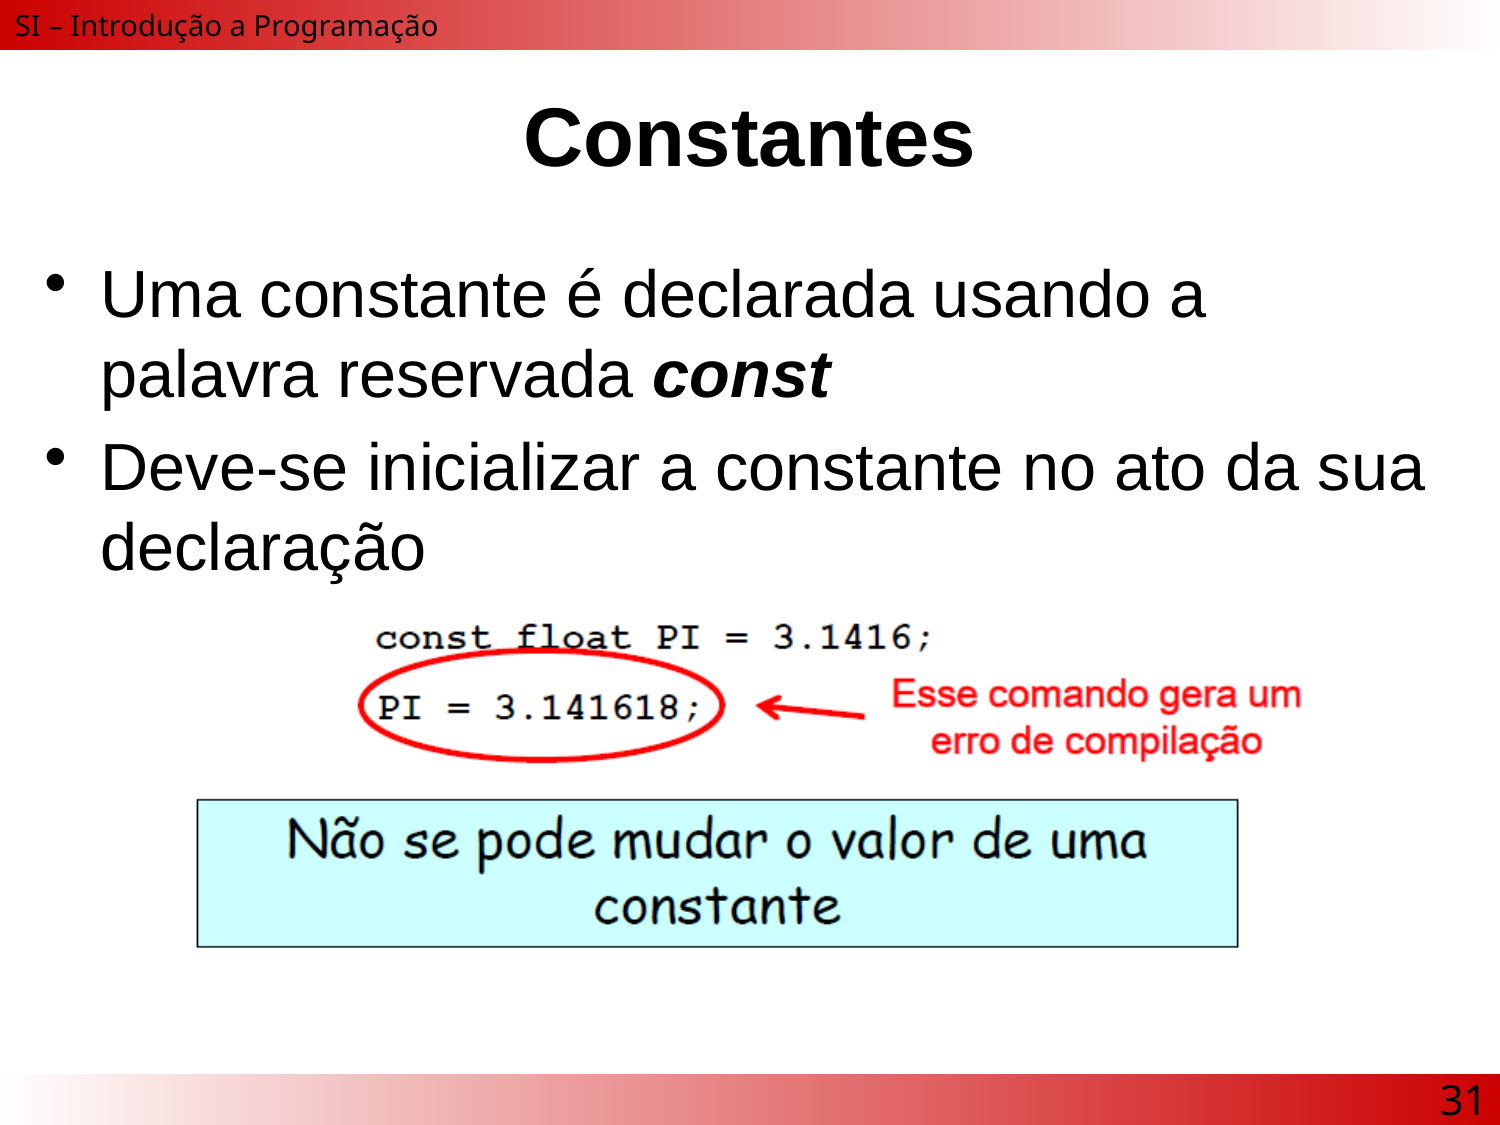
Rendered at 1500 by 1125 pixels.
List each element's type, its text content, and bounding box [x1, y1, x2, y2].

slide_number 31 [1299, 1065, 1500, 1125]
title Constantes [0, 77, 1500, 188]
list Uma constante é declarada usando a palavra reservada const Deve-se inicializar a constante no ato da sua declaração [29, 243, 1460, 1063]
picture [186, 621, 1306, 974]
